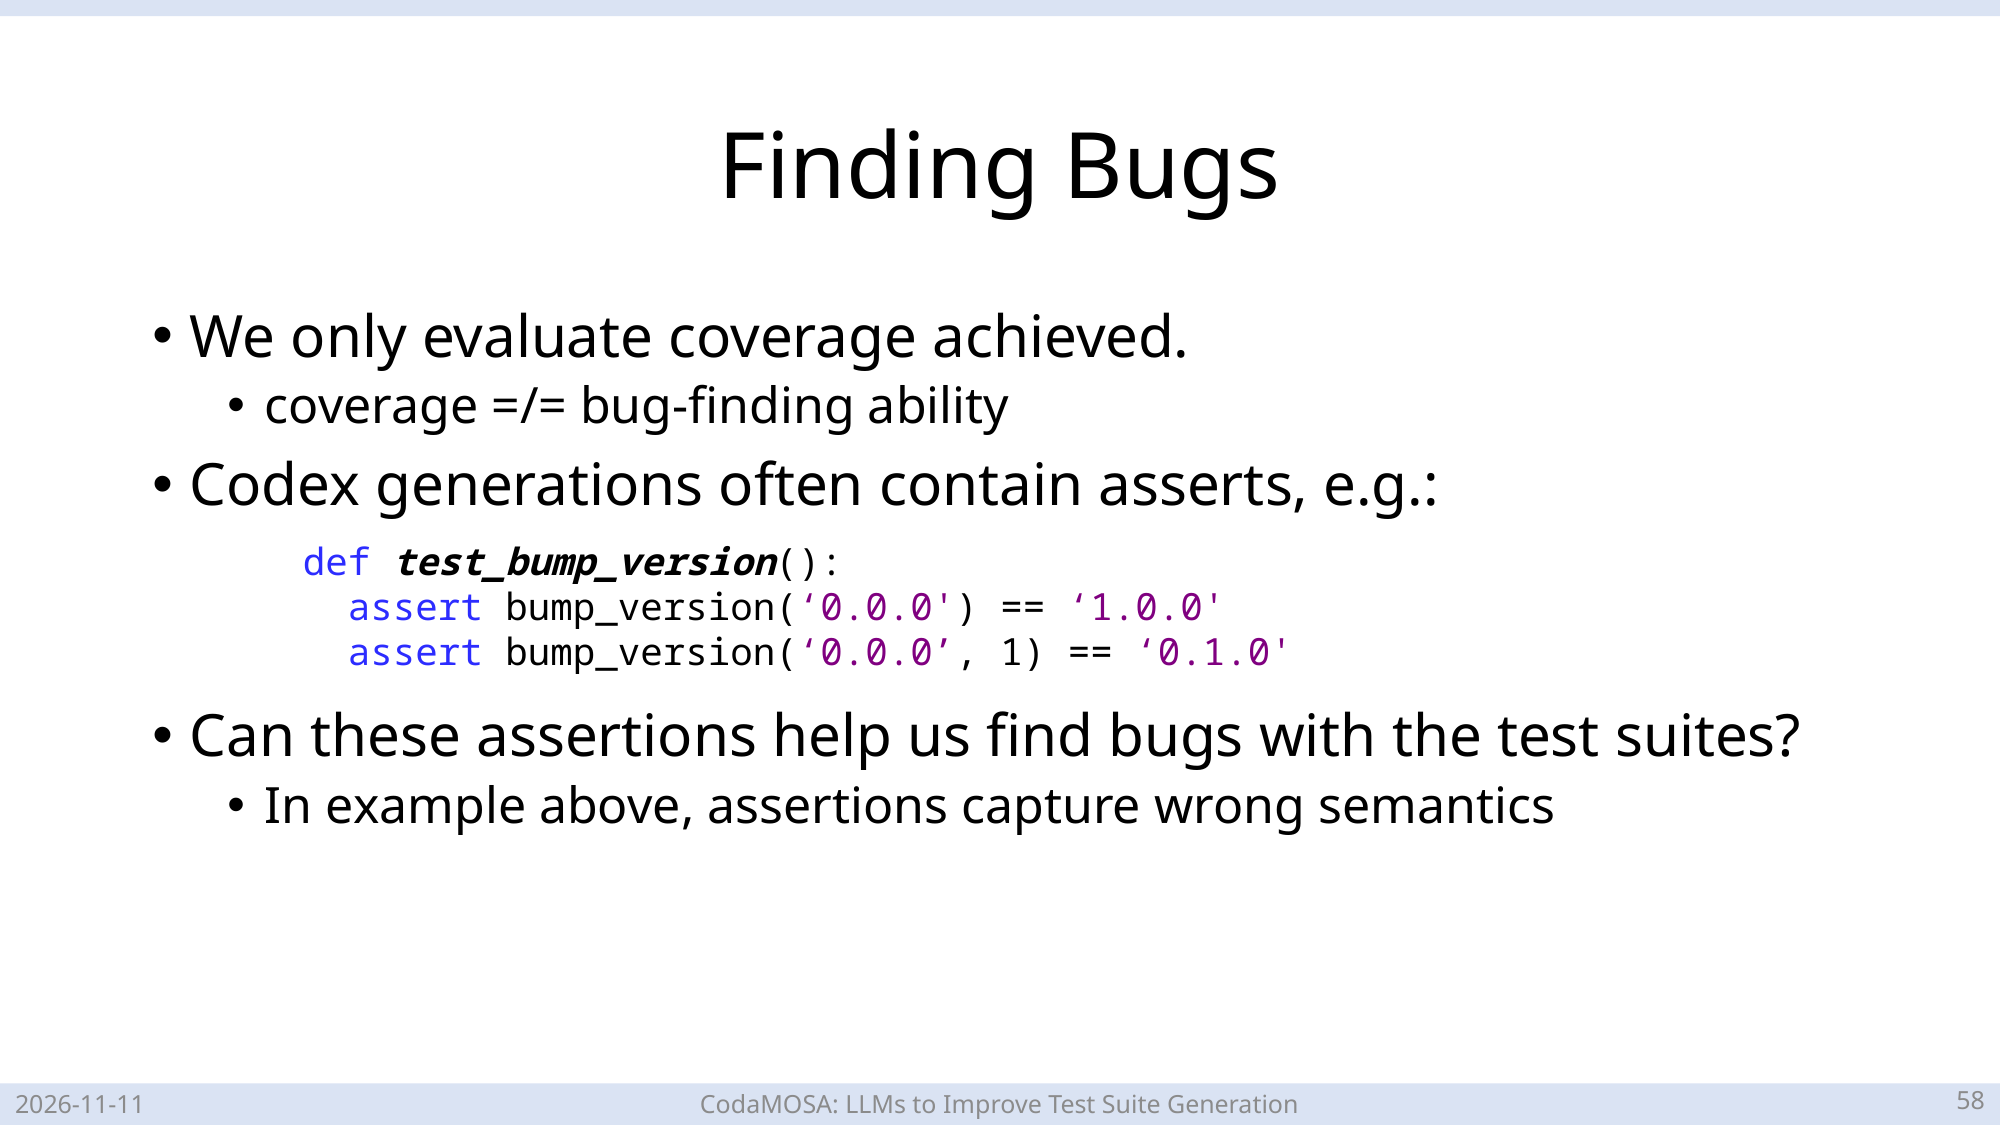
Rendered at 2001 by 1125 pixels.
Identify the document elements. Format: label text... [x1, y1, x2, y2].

slide_number 57 [1550, 1083, 2000, 1121]
footer CodaMOSA: LLMs to Improve Test Suite Generation [662, 1087, 1338, 1124]
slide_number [0, 1087, 450, 1124]
list We only evaluate coverage achieved. coverage =/= bug-finding ability Codex generations often contain asserts, e.g.: Can these assertions help us find bugs with the test suites? In example above, assertions capture wrong semantics [137, 299, 1863, 1014]
text_box def test_bump_version(): assert bump_version(‘0.0.0') == ‘1.0.0' assert bump_version(‘0.0.0’, 1) == ‘0.1.0' [288, 530, 1338, 681]
title Finding Bugs [137, 59, 1863, 278]
